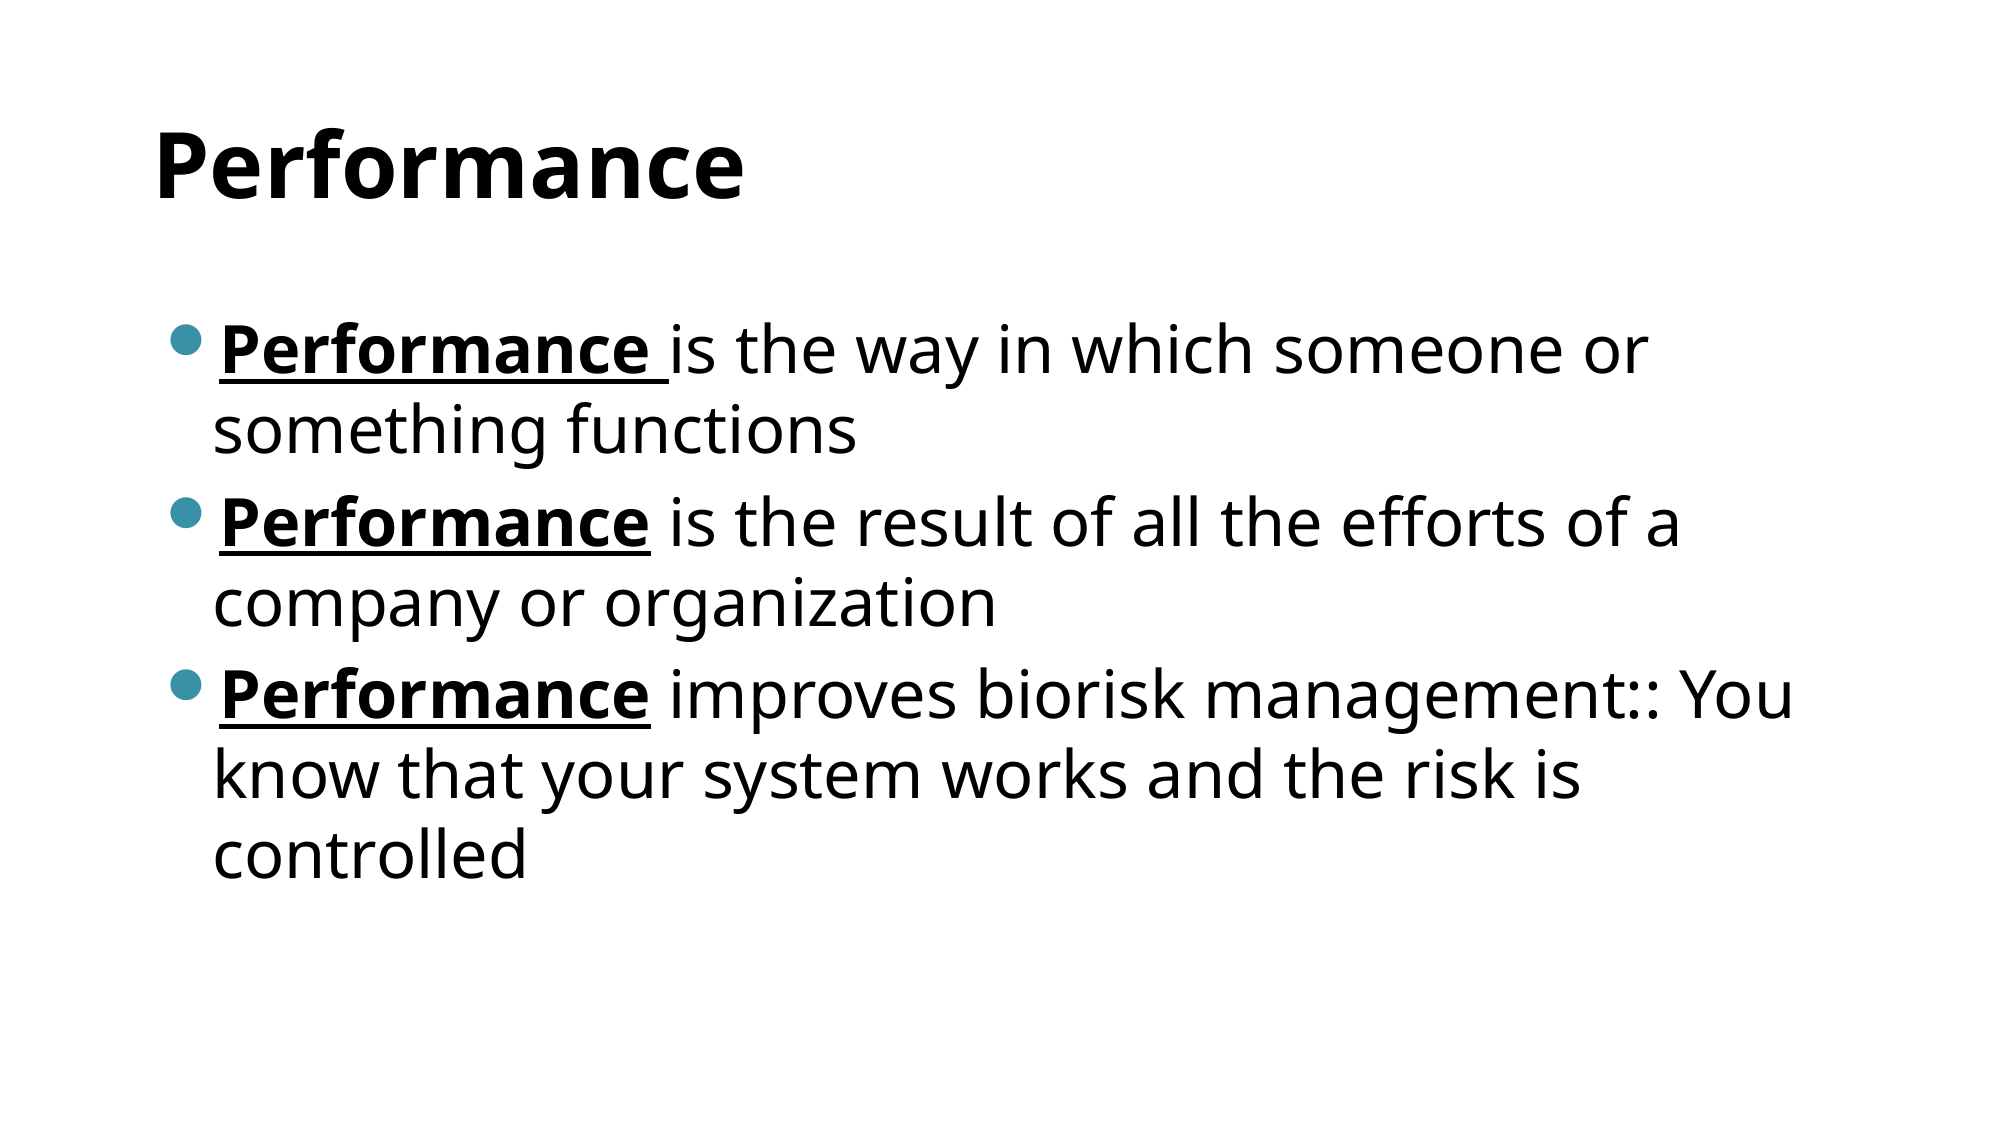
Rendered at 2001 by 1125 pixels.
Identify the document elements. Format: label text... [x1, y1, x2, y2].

title Performance [137, 59, 1863, 278]
list Performance is the way in which someone or something functions Performance is the result of all the efforts of a company or organization Performance improves biorisk management:: You know that your system works and the risk is controlled [137, 299, 1863, 1014]
